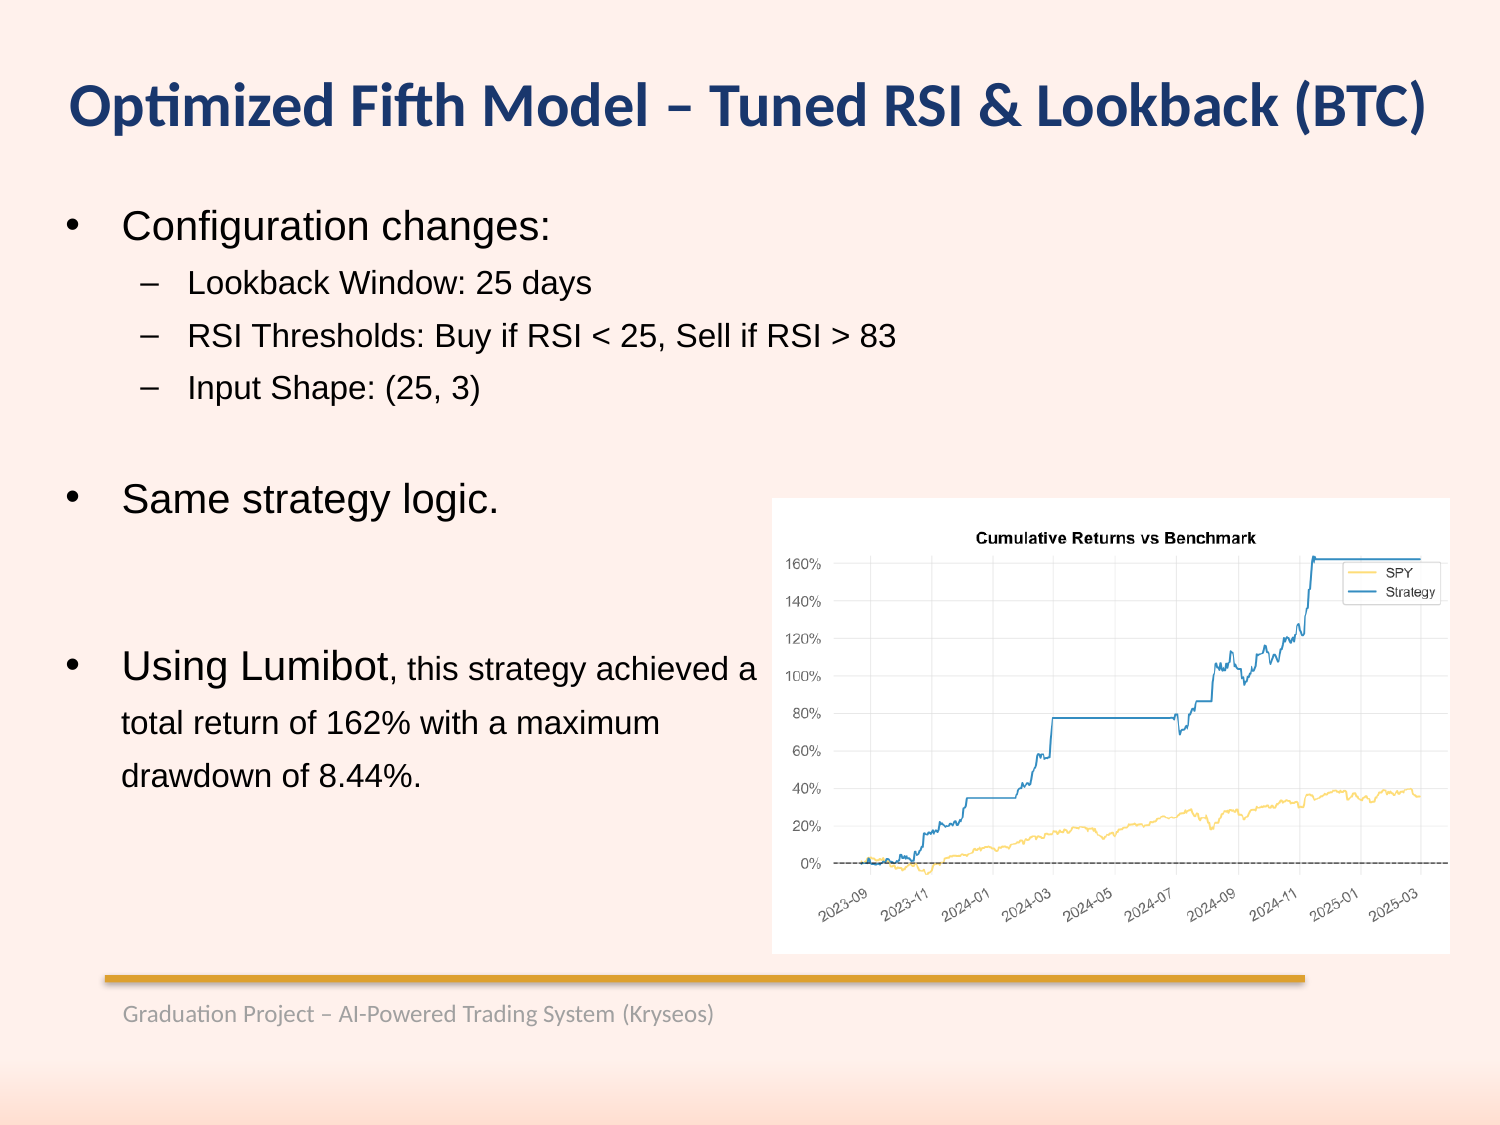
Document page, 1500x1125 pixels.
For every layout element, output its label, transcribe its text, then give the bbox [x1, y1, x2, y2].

text_box Configuration changes: Lookback Window: 25 days RSI Thresholds: Buy if RSI < 25, Sell if RSI > 83 Input Shape: (25, 3) Same strategy logic. Using Lumibot, this strategy achieved a total return of 162% with a maximum drawdown of 8.44%. [50, 184, 1450, 1017]
text_box Optimized Fifth Model – Tuned RSI & Lookback (BTC) [50, 56, 1450, 163]
picture [772, 497, 1450, 954]
text_box Graduation Project – AI-Powered Trading System (Kryseos) [108, 1017, 730, 1035]
